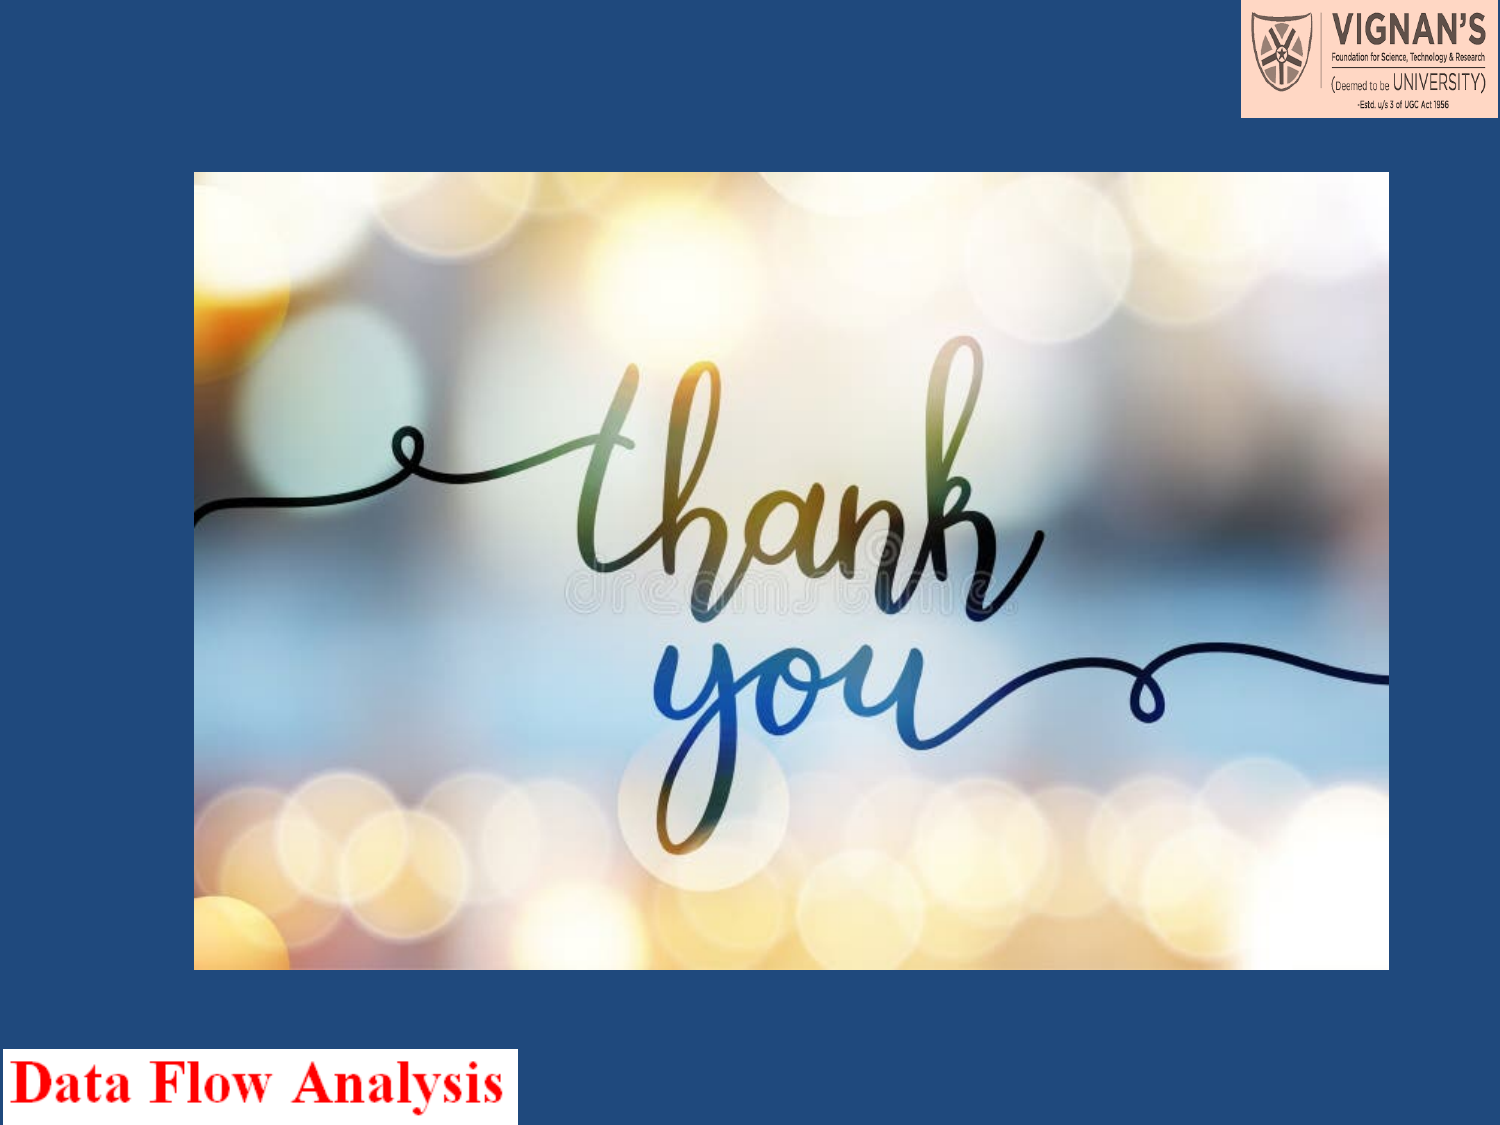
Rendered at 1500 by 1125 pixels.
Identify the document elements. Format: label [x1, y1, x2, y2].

picture [3, 1049, 518, 1125]
list [194, 172, 1389, 970]
